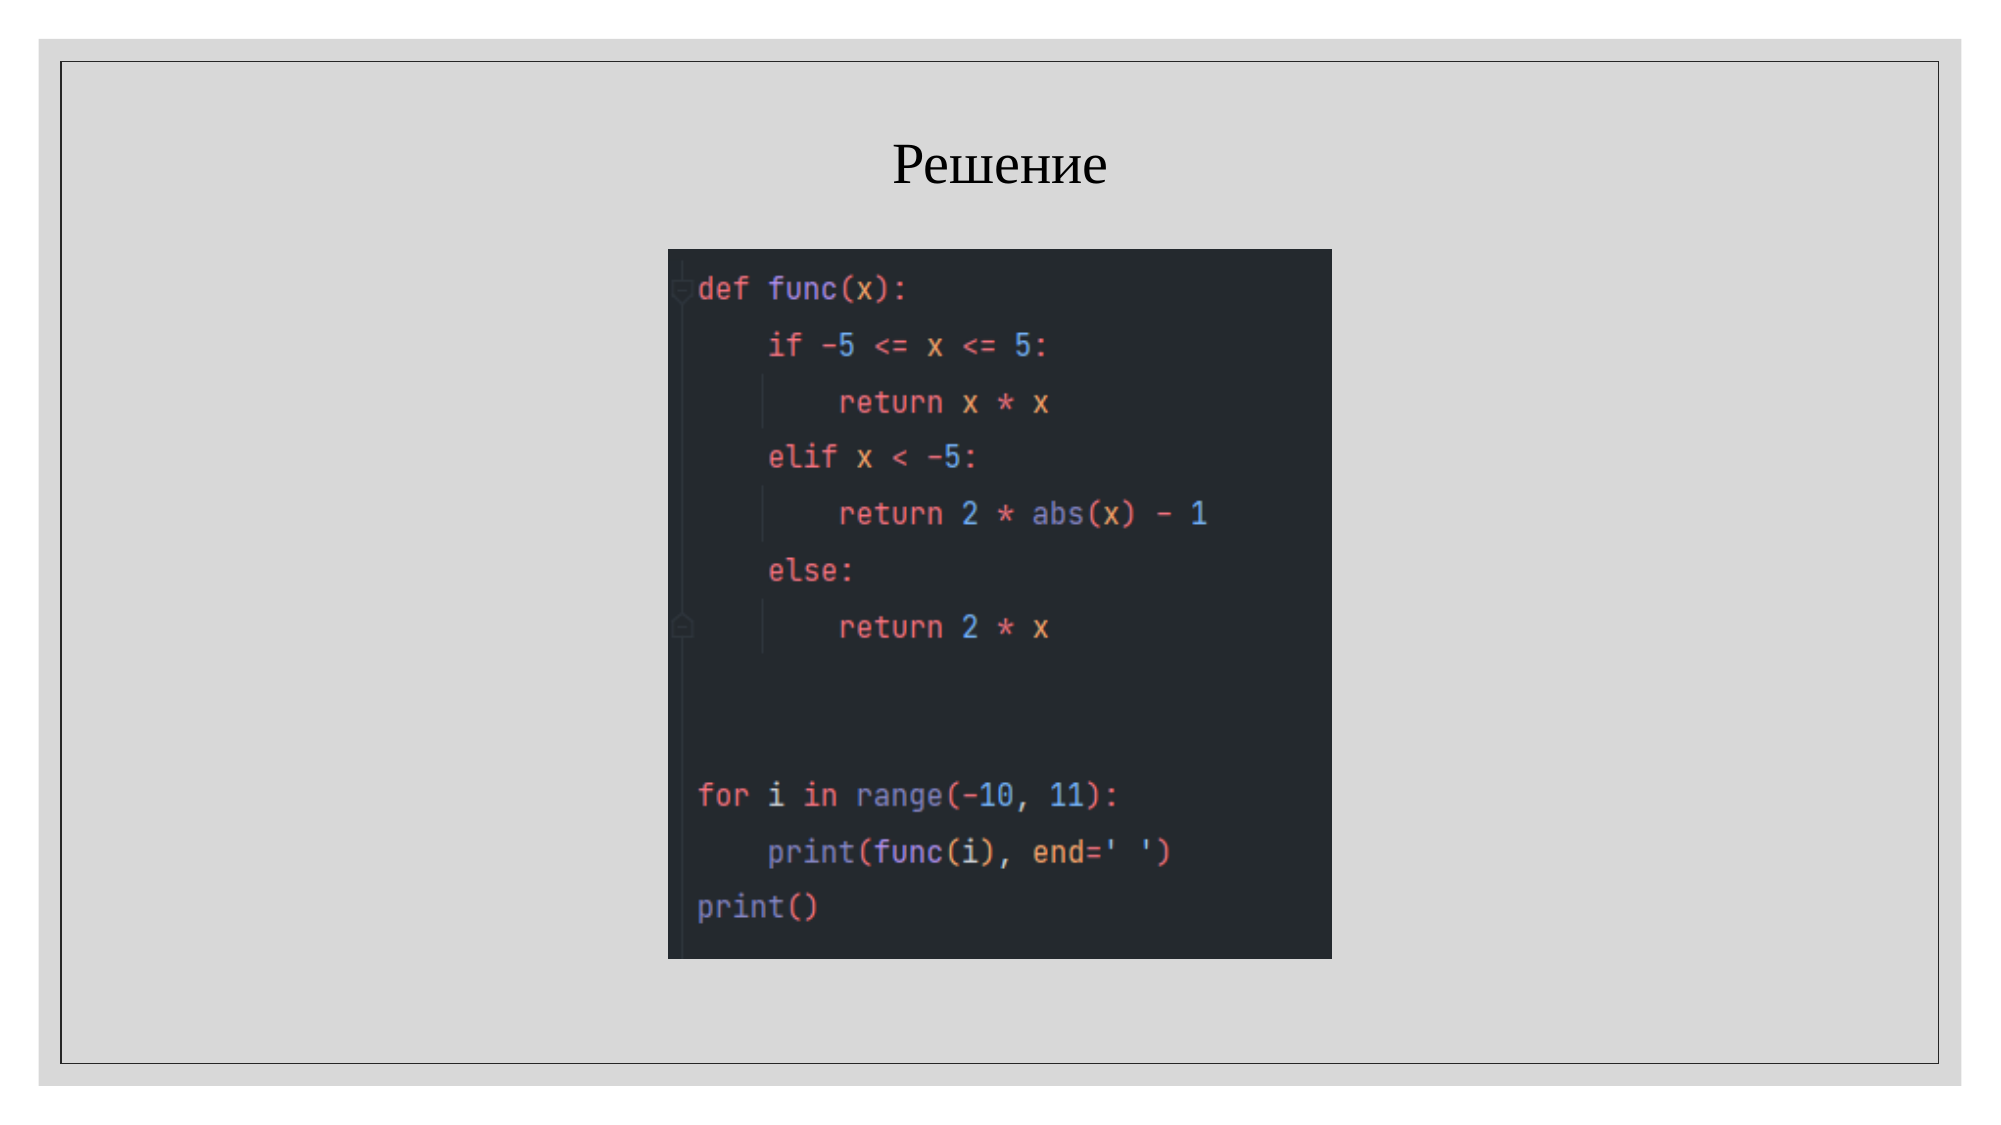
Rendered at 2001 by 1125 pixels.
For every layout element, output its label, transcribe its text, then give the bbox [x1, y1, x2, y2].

picture [668, 249, 1332, 960]
text_box Решение [70, 117, 1931, 203]
